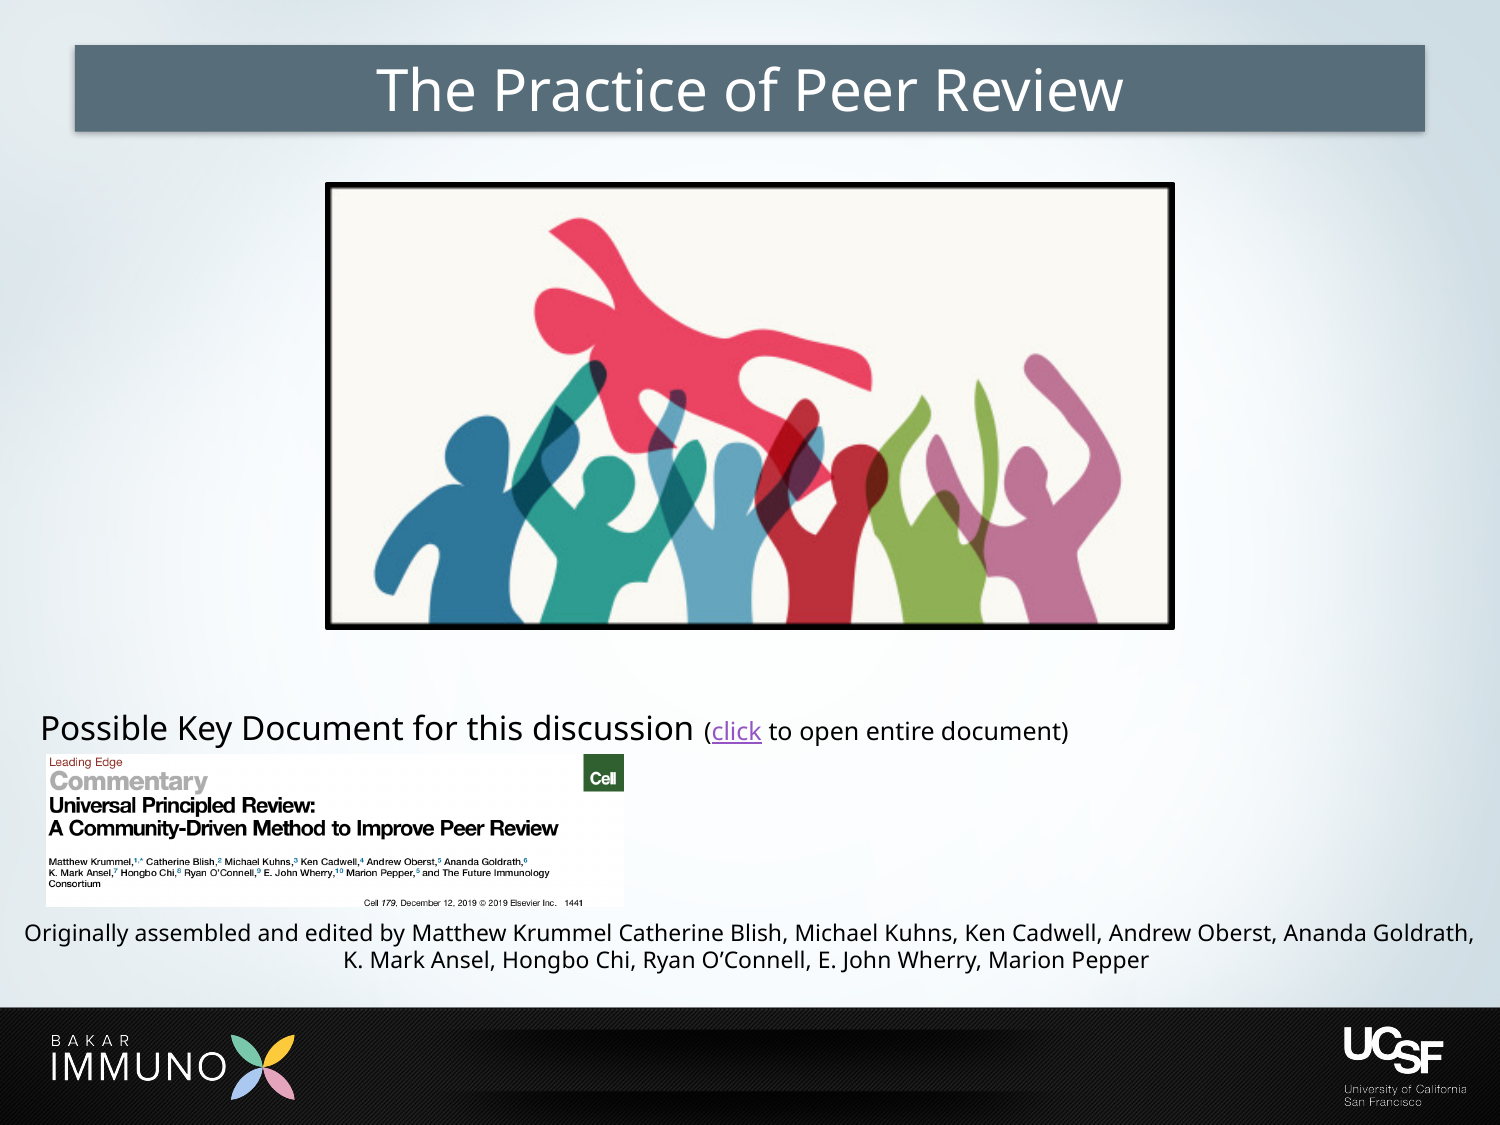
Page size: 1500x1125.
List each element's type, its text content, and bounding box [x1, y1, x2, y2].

title The Practice of Peer Review [75, 45, 1425, 132]
text_box Originally assembled and edited by Matthew Krummel Catherine Blish, Michael Kuhns, Ken Cadwell, Andrew Oberst, Ananda Goldrath, K. Mark Ansel, Hongbo Chi, Ryan O’Connell, E. John Wherry, Marion Pepper [0, 910, 1500, 981]
text_box Possible Key Document for this discussion (click to open entire document) [25, 699, 1425, 755]
picture [0, 981, 1500, 1125]
picture [0, 0, 1500, 910]
